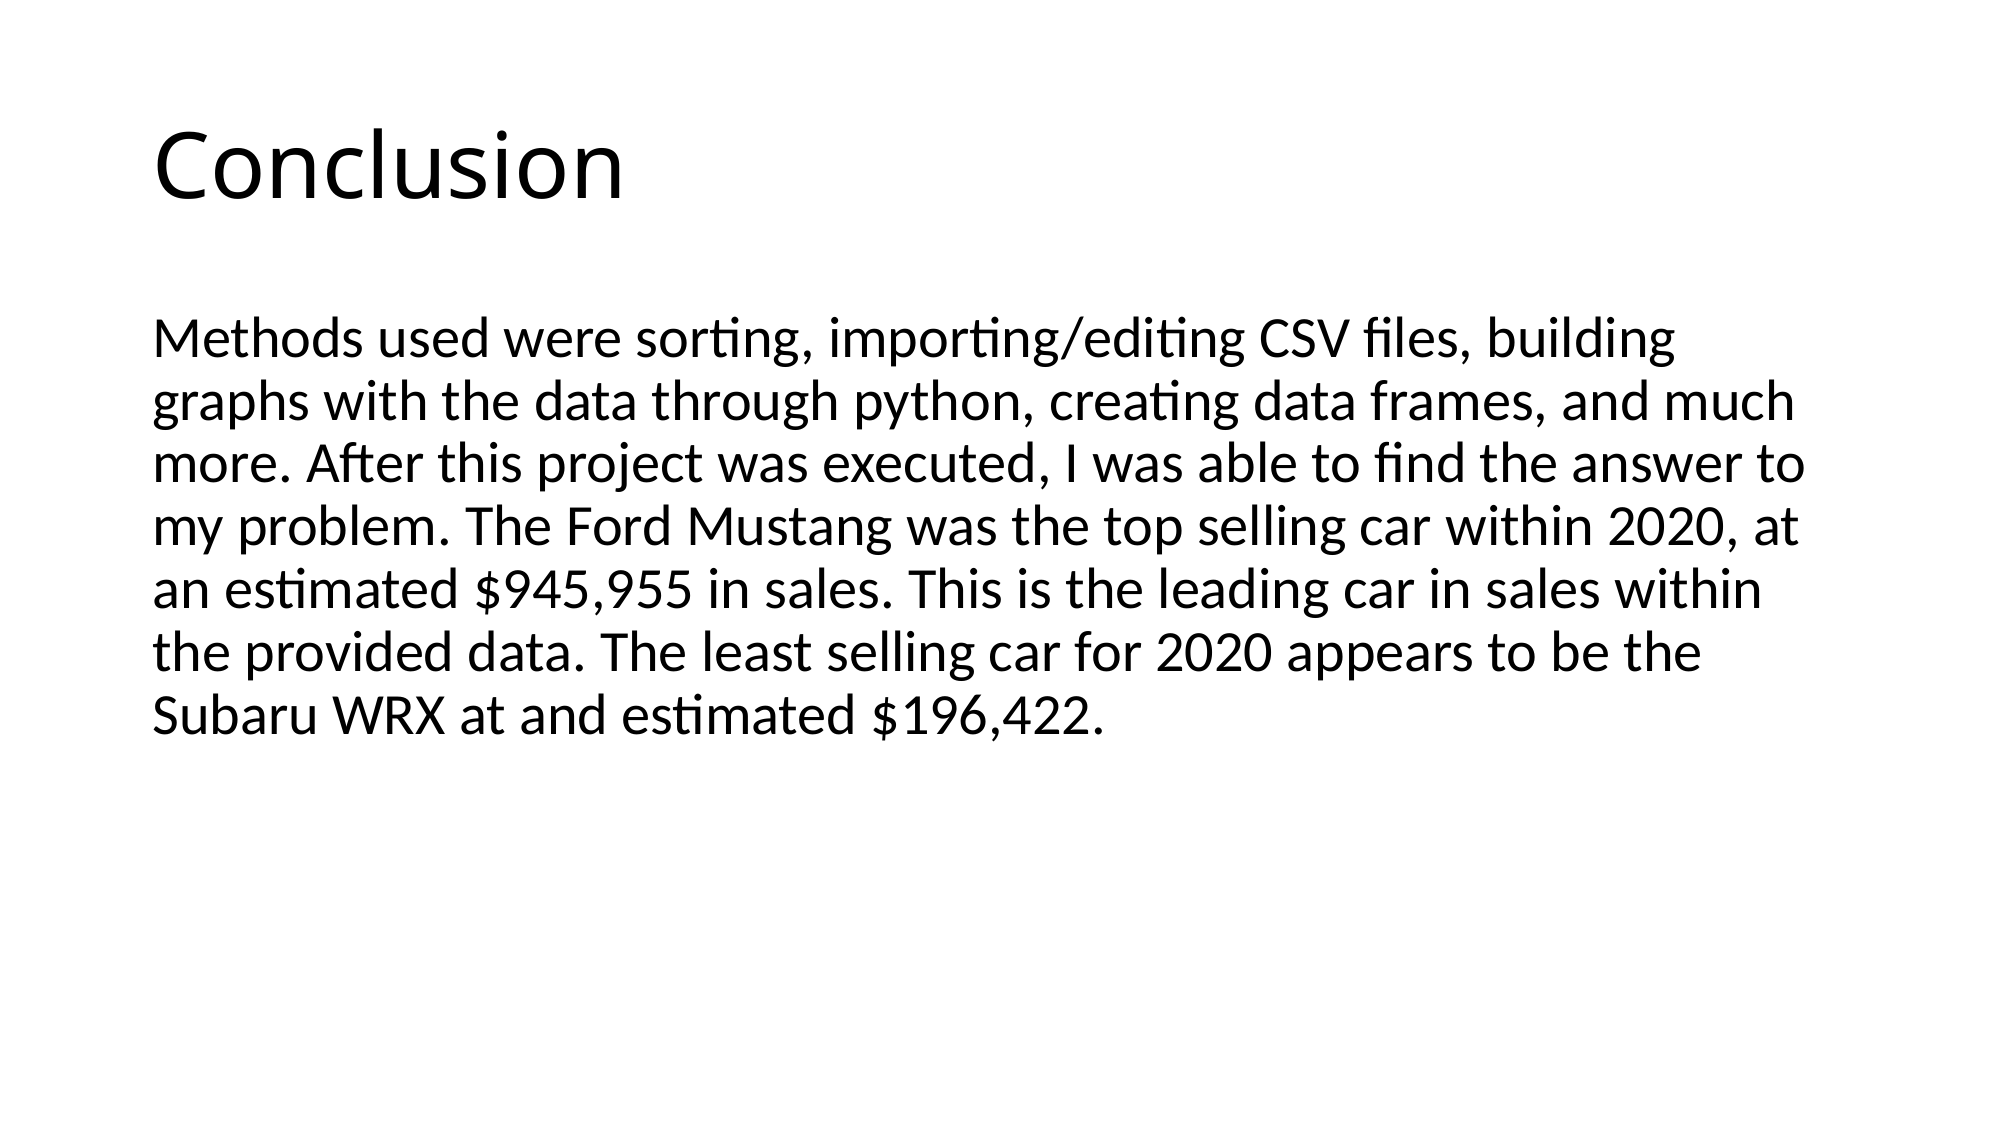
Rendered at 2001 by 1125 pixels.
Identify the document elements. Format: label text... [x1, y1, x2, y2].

list Methods used were sorting, importing/editing CSV files, building graphs with the data through python, creating data frames, and much more. After this project was executed, I was able to find the answer to my problem. The Ford Mustang was the top selling car within 2020, at an estimated $945,955 in sales. This is the leading car in sales within the provided data. The least selling car for 2020 appears to be the Subaru WRX at and estimated $196,422. [137, 299, 1863, 1014]
title Conclusion [137, 59, 1863, 278]
